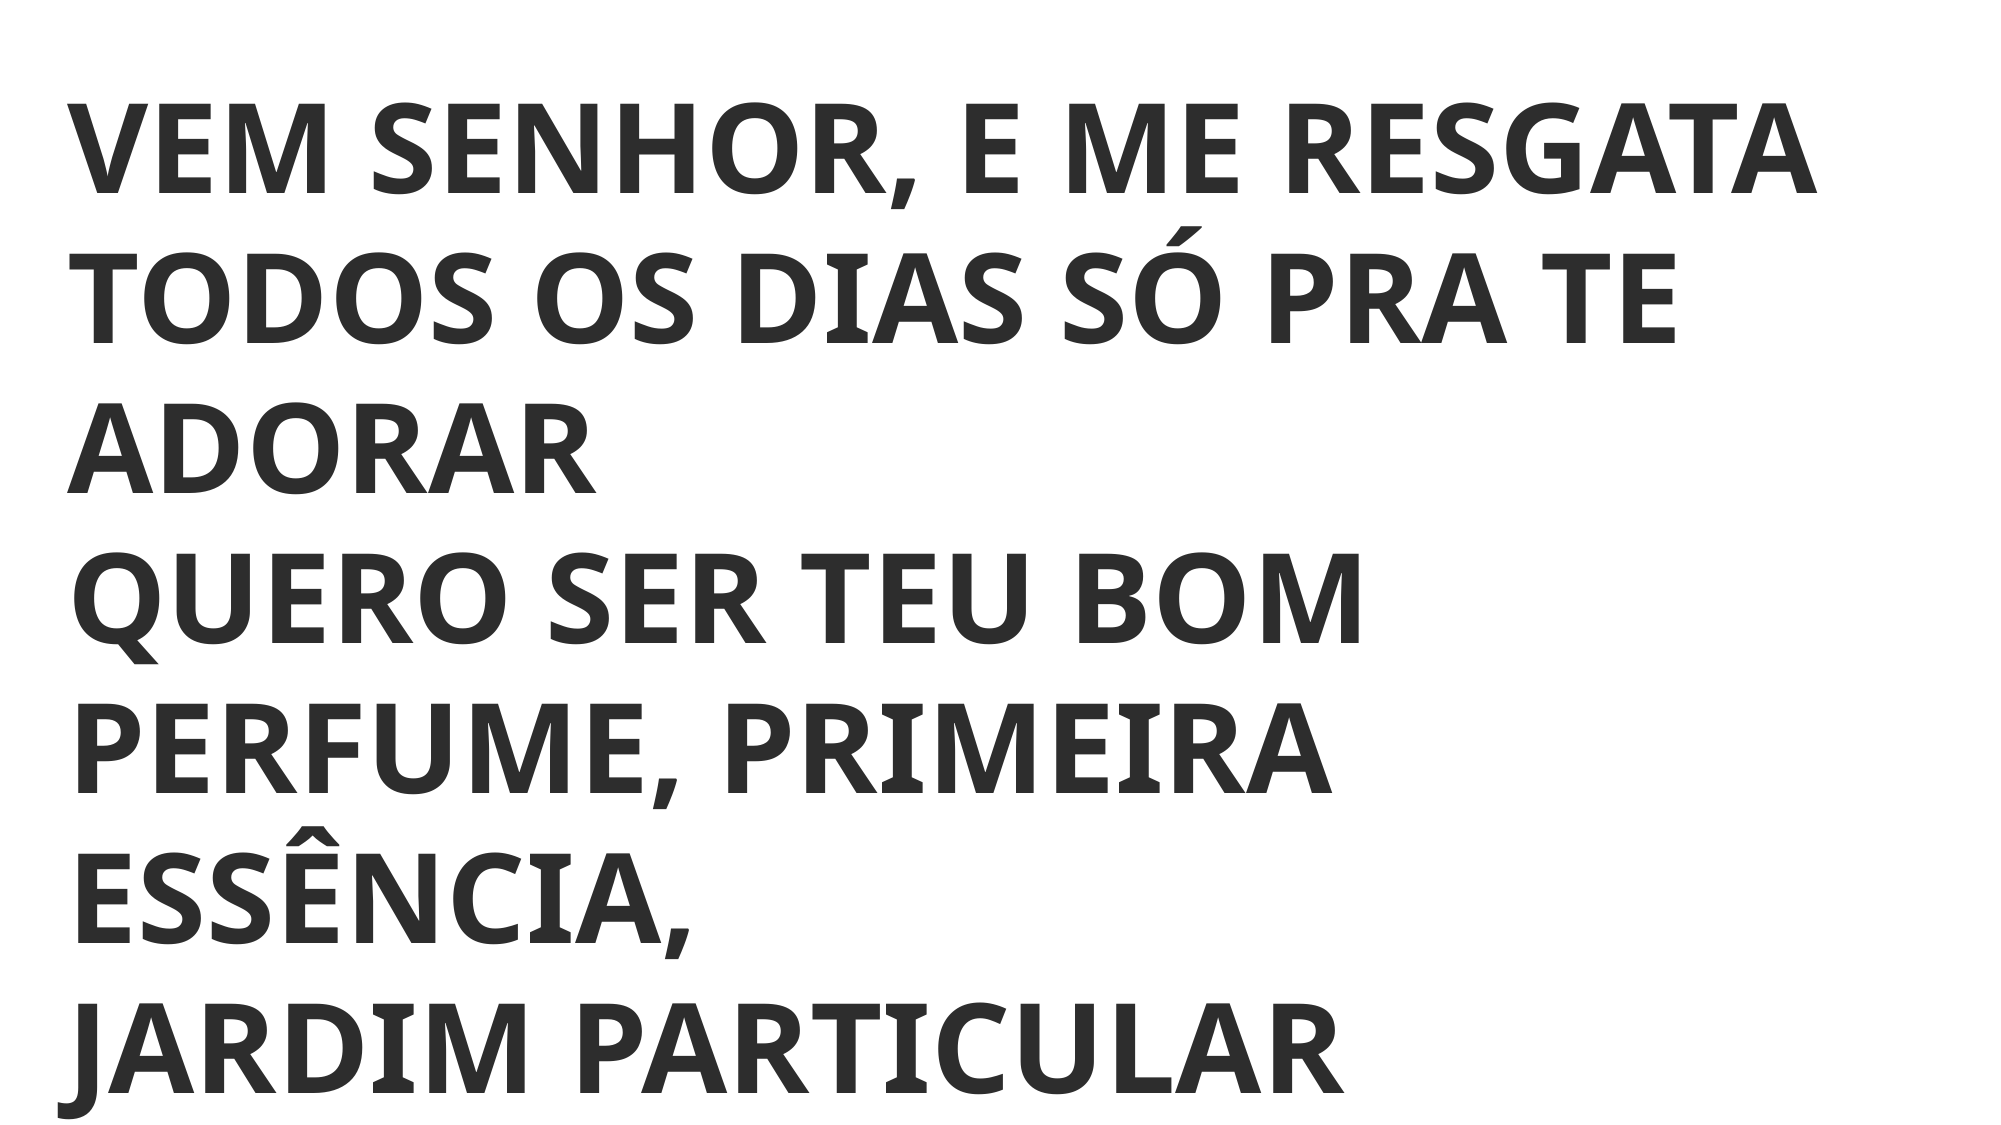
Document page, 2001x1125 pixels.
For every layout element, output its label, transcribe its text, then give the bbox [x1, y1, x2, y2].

text_box VEM SENHOR, E ME RESGATA TODOS OS DIAS SÓ PRA TE ADORAR QUERO SER TEU BOM PERFUME, PRIMEIRA ESSÊNCIA, JARDIM PARTICULAR [52, 61, 1941, 1125]
